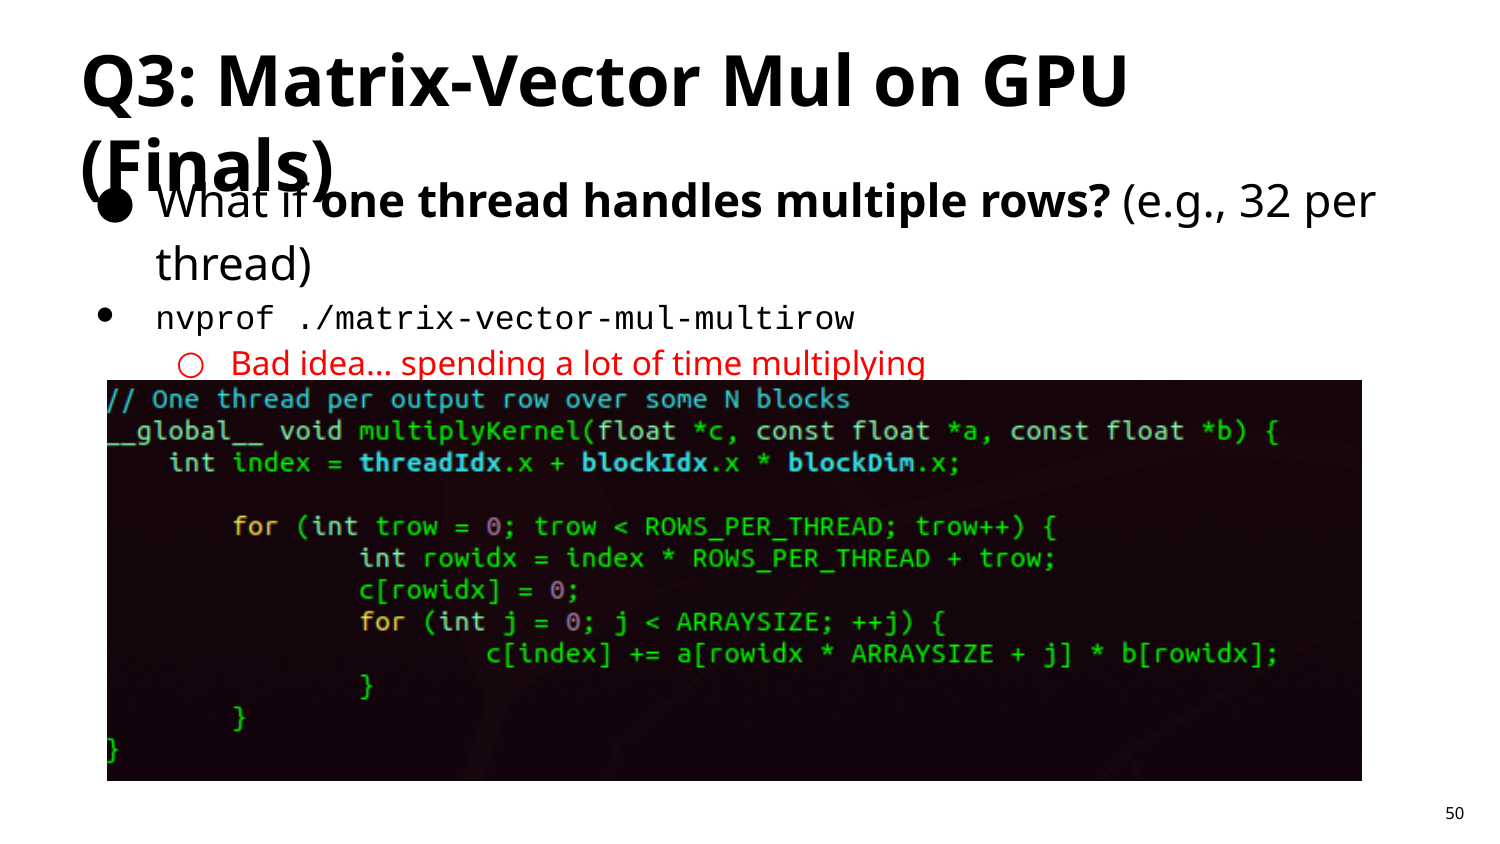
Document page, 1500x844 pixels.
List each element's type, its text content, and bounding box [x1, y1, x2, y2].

list What if one thread handles multiple rows? (e.g., 32 per thread) nvprof ./matrix-vector-mul-multirow Bad idea… spending a lot of time multiplying [65, 148, 1449, 588]
picture [106, 379, 1362, 782]
title Q3: Matrix-Vector Mul on GPU (Finals) [65, 20, 1299, 126]
slide_number 50 [1410, 791, 1500, 838]
